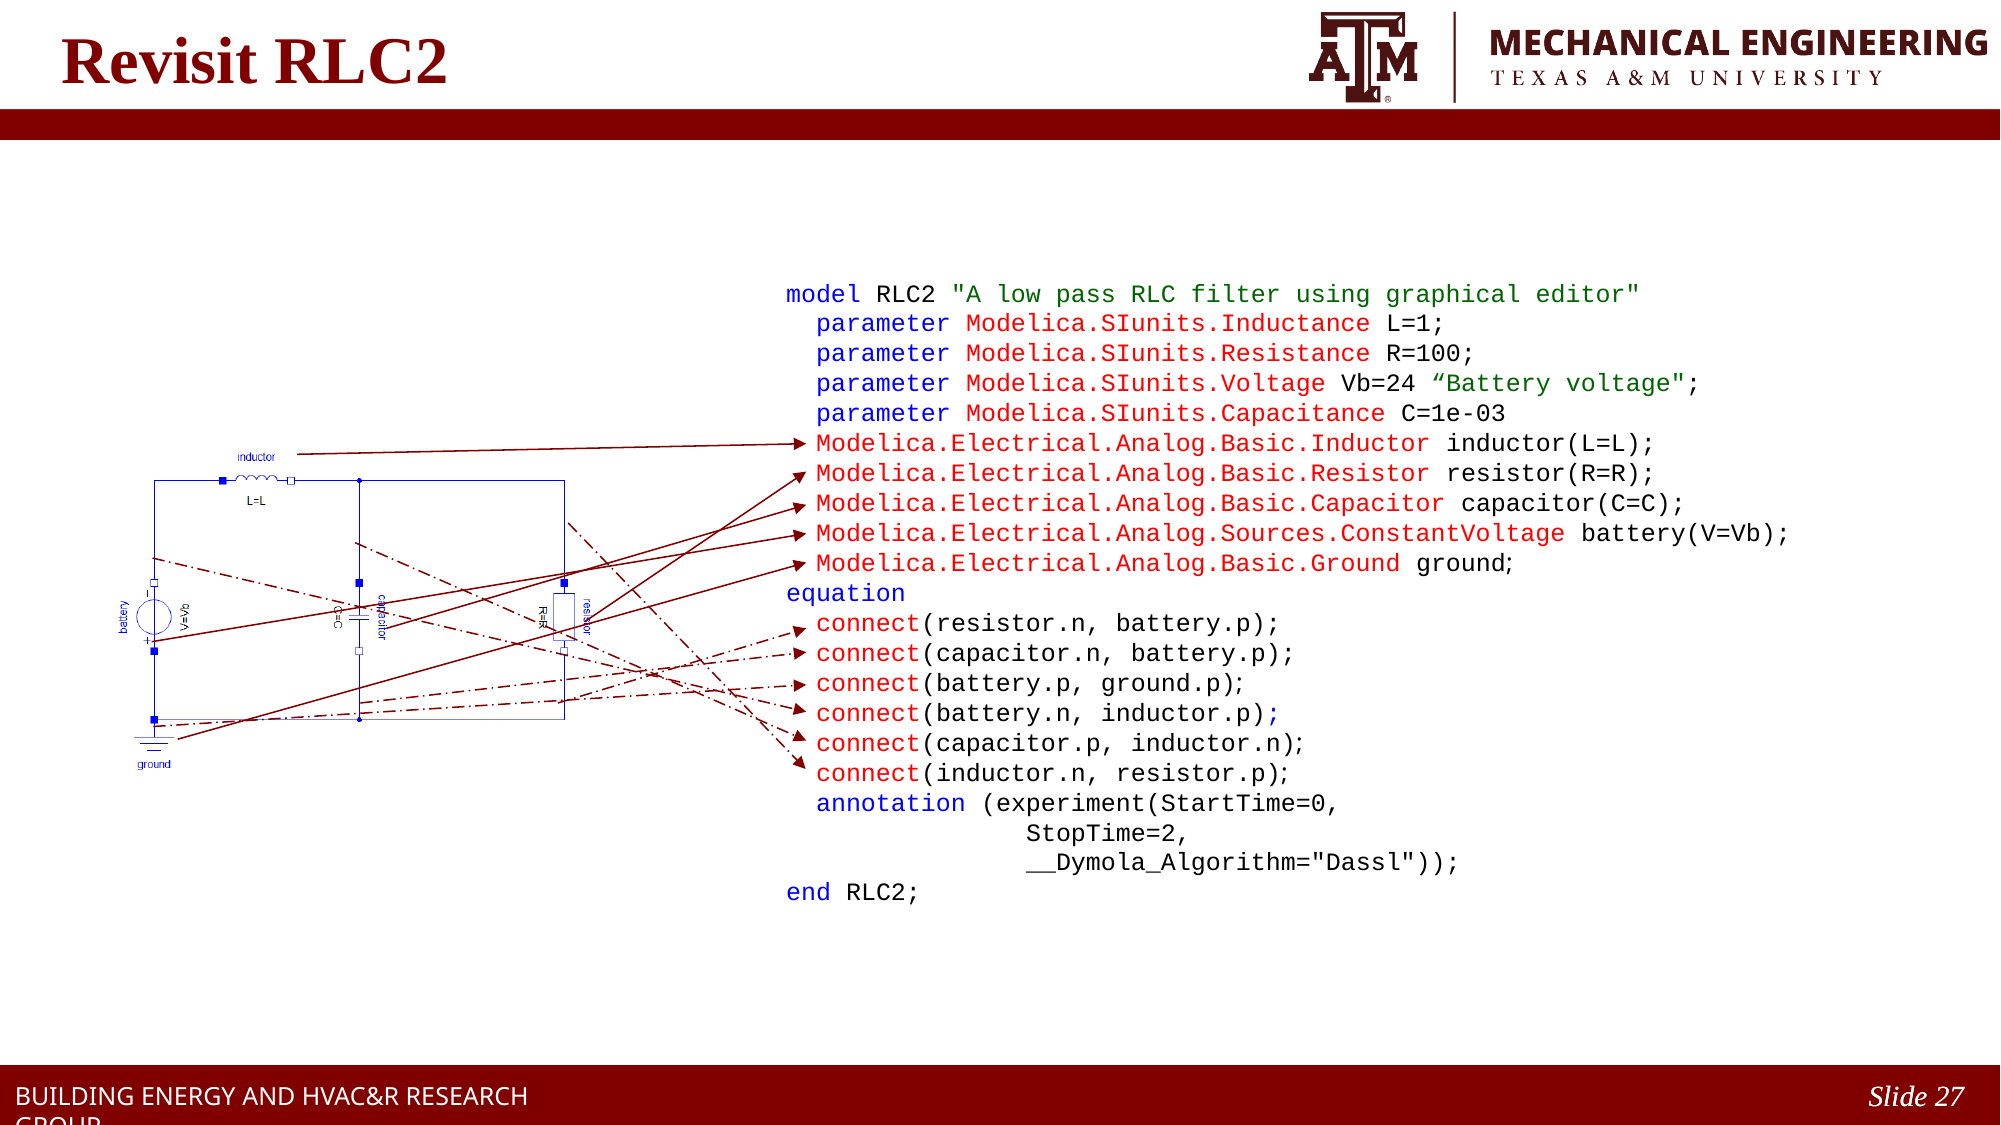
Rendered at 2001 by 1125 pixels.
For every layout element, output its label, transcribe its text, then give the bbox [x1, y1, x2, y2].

picture [109, 443, 600, 779]
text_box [151, 443, 807, 770]
text_box model RLC2 "A low pass RLC filter using graphical editor" parameter Modelica.SIunits.Inductance L=1; parameter Modelica.SIunits.Resistance R=100; parameter Modelica.SIunits.Voltage Vb=24 “Battery voltage"; parameter Modelica.SIunits.Capacitance C=1e-03 Modelica.Electrical.Analog.Basic.Inductor inductor(L=L); Modelica.Electrical.Analog.Basic.Resistor resistor(R=R); Modelica.Electrical.Analog.Basic.Capacitor capacitor(C=C); Modelica.Electrical.Analog.Sources.ConstantVoltage battery(V=Vb); Modelica.Electrical.Analog.Basic.Ground ground; equation connect(resistor.n, battery.p); connect(capacitor.n, battery.p); connect(battery.p, ground.p); connect(battery.n, inductor.p); connect(capacitor.p, inductor.n); connect(inductor.n, resistor.p); annotation (experiment(StartTime=0, StopTime=2, __Dymola_Algorithm="Dassl")); end RLC2; [771, 269, 1816, 914]
picture [1301, 4, 2001, 110]
title Revisit RLC2 [46, 9, 962, 96]
